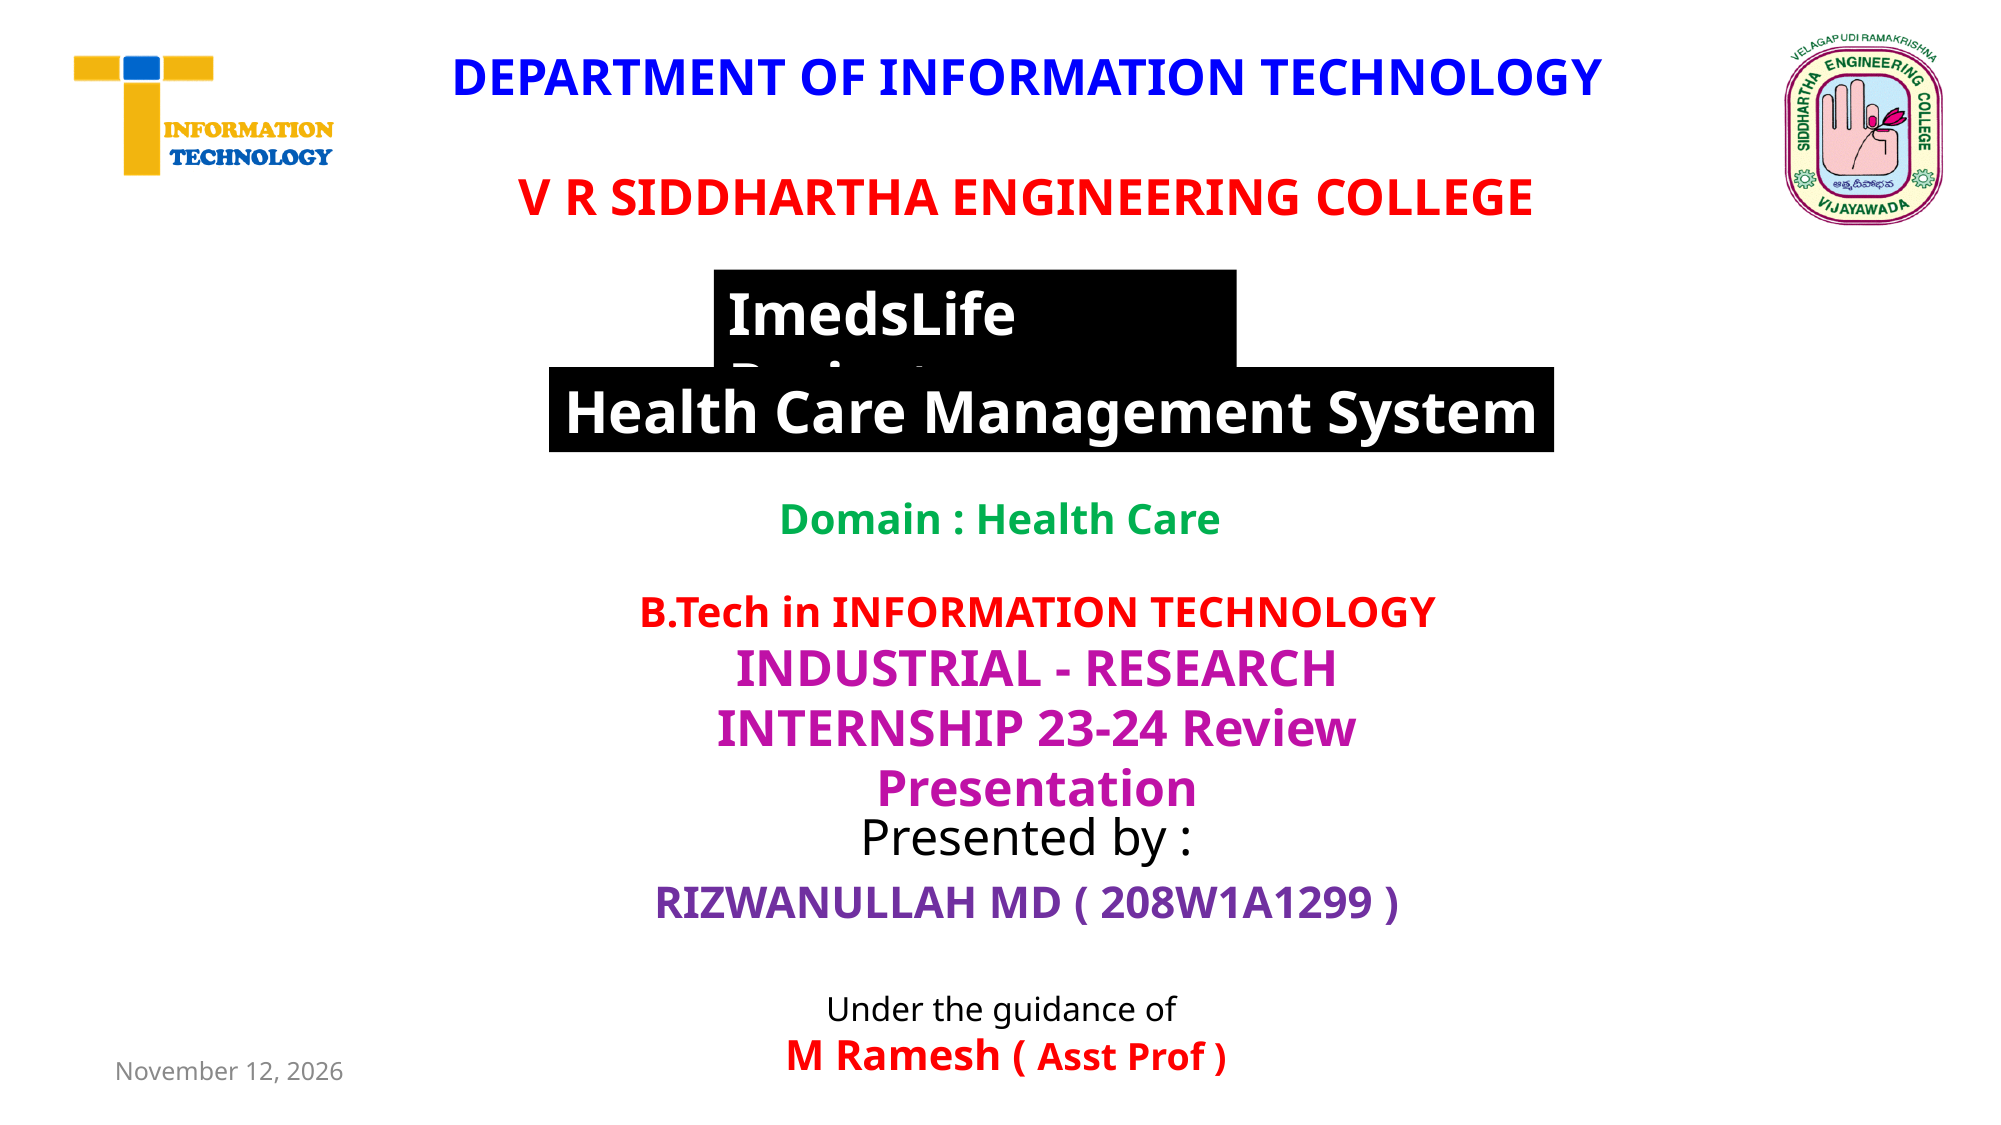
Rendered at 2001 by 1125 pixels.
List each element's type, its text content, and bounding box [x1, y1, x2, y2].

text_box B.Tech in INFORMATION TECHNOLOGY INDUSTRIAL - RESEARCH INTERNSHIP 23-24 Review Presentation [566, 578, 1509, 824]
text_box Health Care Management System [549, 367, 1555, 453]
picture [1774, 27, 1951, 232]
picture [49, 31, 341, 202]
text_box Domain : Health Care [582, 485, 1418, 551]
text_box ImedsLife Project [713, 269, 1237, 367]
text_box DEPARTMENT OF INFORMATION TECHNOLOGY V R SIDDHARTHA ENGINEERING COLLEGE [356, 43, 1697, 228]
subtitle Presented by : RIZWANULLAH MD ( 208W1A1299 ) [384, 798, 1670, 946]
text_box Under the guidance of M Ramesh ( Asst Prof ) [630, 981, 1381, 1086]
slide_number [99, 1042, 567, 1103]
